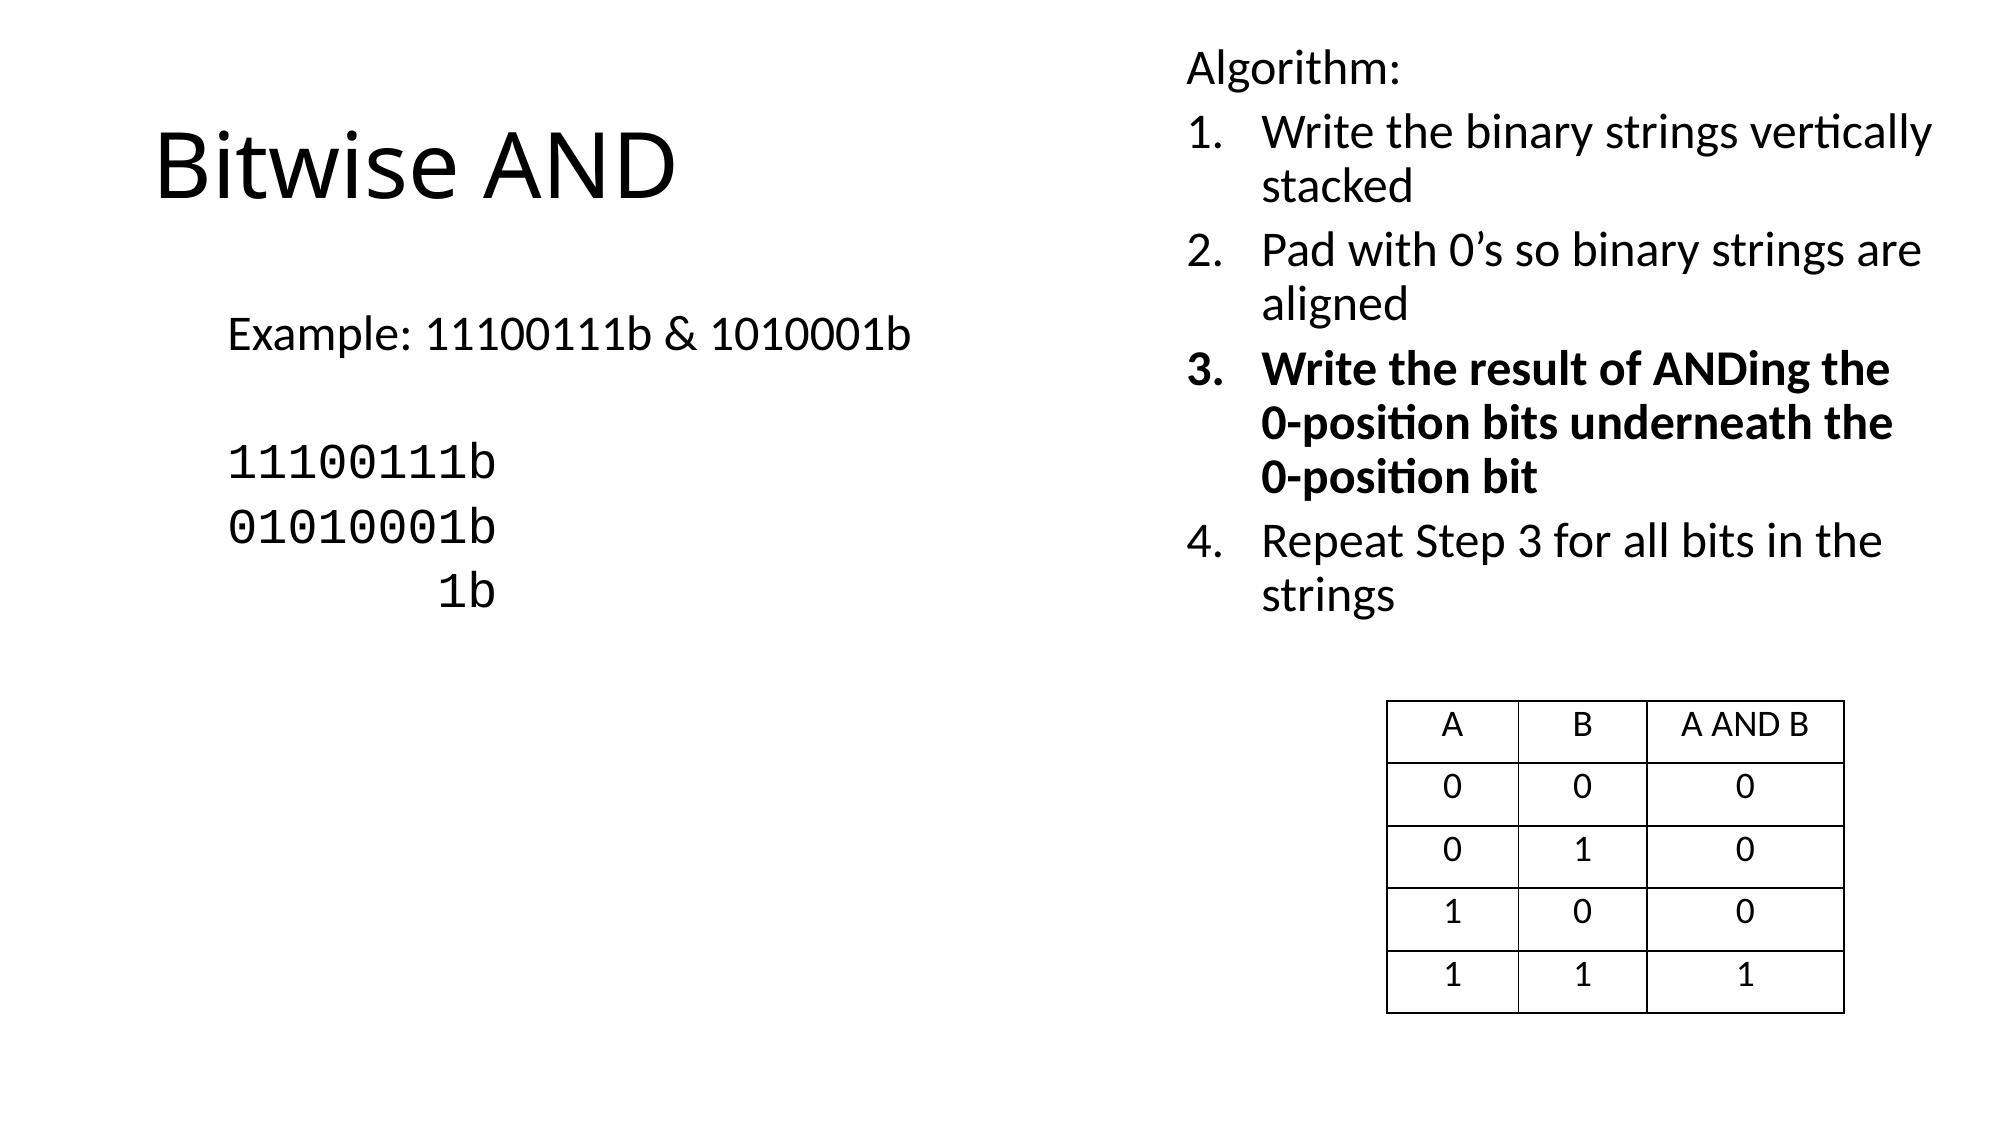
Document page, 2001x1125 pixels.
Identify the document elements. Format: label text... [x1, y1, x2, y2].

table_cell 0 [1388, 827, 1518, 887]
table_cell 0 [1519, 764, 1646, 825]
table_cell 0 [1519, 889, 1646, 950]
table_cell 1 [1388, 889, 1518, 950]
table_cell 1 [1519, 952, 1646, 1012]
list Example: 11100111b & 1010001b 11100111b 01010001b 1b [137, 299, 1245, 1014]
table_header A [1388, 702, 1518, 762]
table_header A AND B [1648, 702, 1843, 762]
table_cell 1 [1648, 952, 1843, 1012]
table_cell 0 [1648, 889, 1843, 950]
table_header B [1519, 702, 1646, 762]
table_cell 0 [1648, 764, 1843, 825]
table_cell 0 [1388, 764, 1518, 825]
title Bitwise AND [137, 59, 1096, 278]
table_cell 1 [1519, 827, 1646, 887]
table_cell 1 [1388, 952, 1518, 1012]
text_box Algorithm: Write the binary strings vertically stacked Pad with 0’s so binary strings are aligned Write the result of ANDing the 0-position bits underneath the 0-position bit Repeat Step 3 for all bits in the strings [1096, 33, 1957, 748]
table_cell 0 [1648, 827, 1843, 887]
